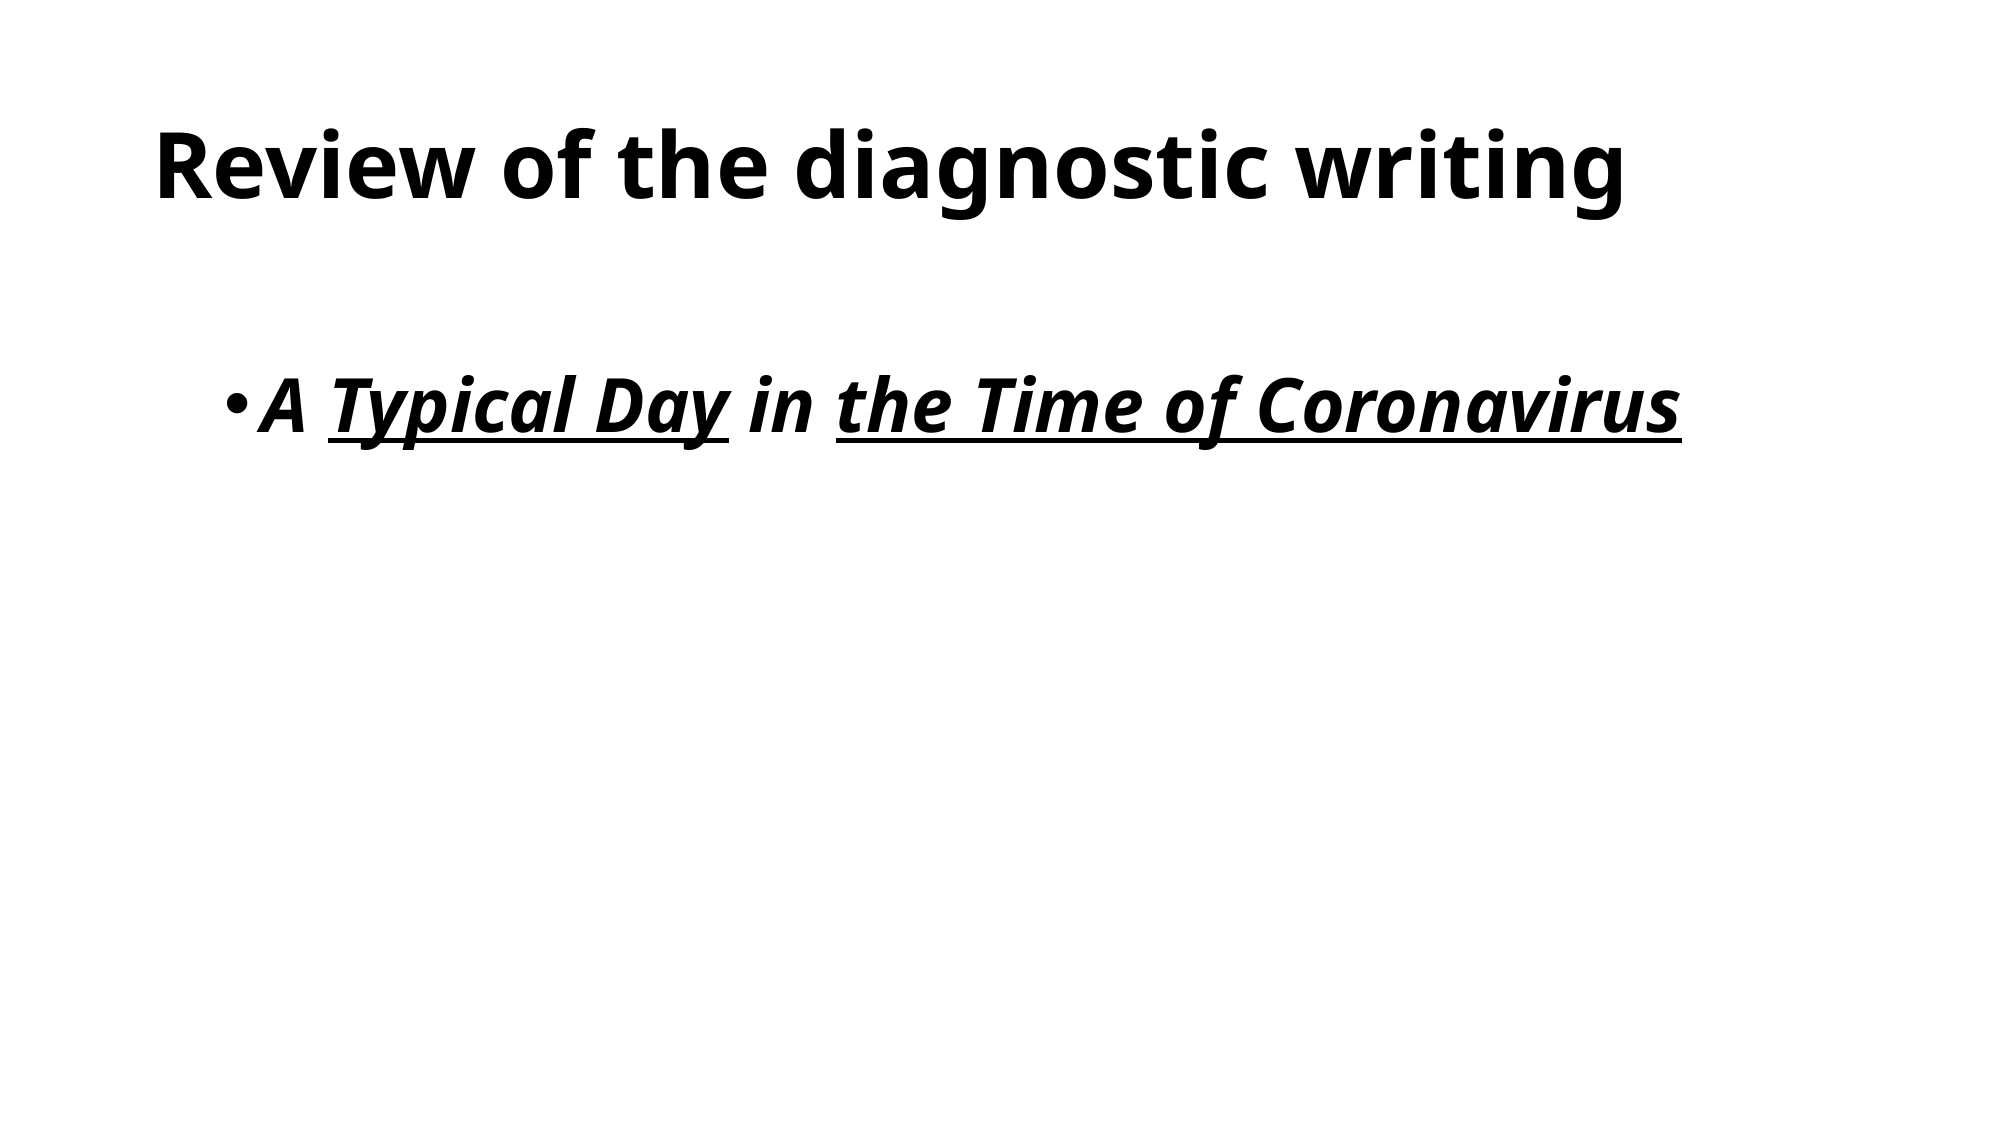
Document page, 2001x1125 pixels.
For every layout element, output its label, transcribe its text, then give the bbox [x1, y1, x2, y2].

list A Typical Day in the Time of Coronavirus [209, 304, 1863, 1012]
title Review of the diagnostic writing [137, 59, 1863, 278]
